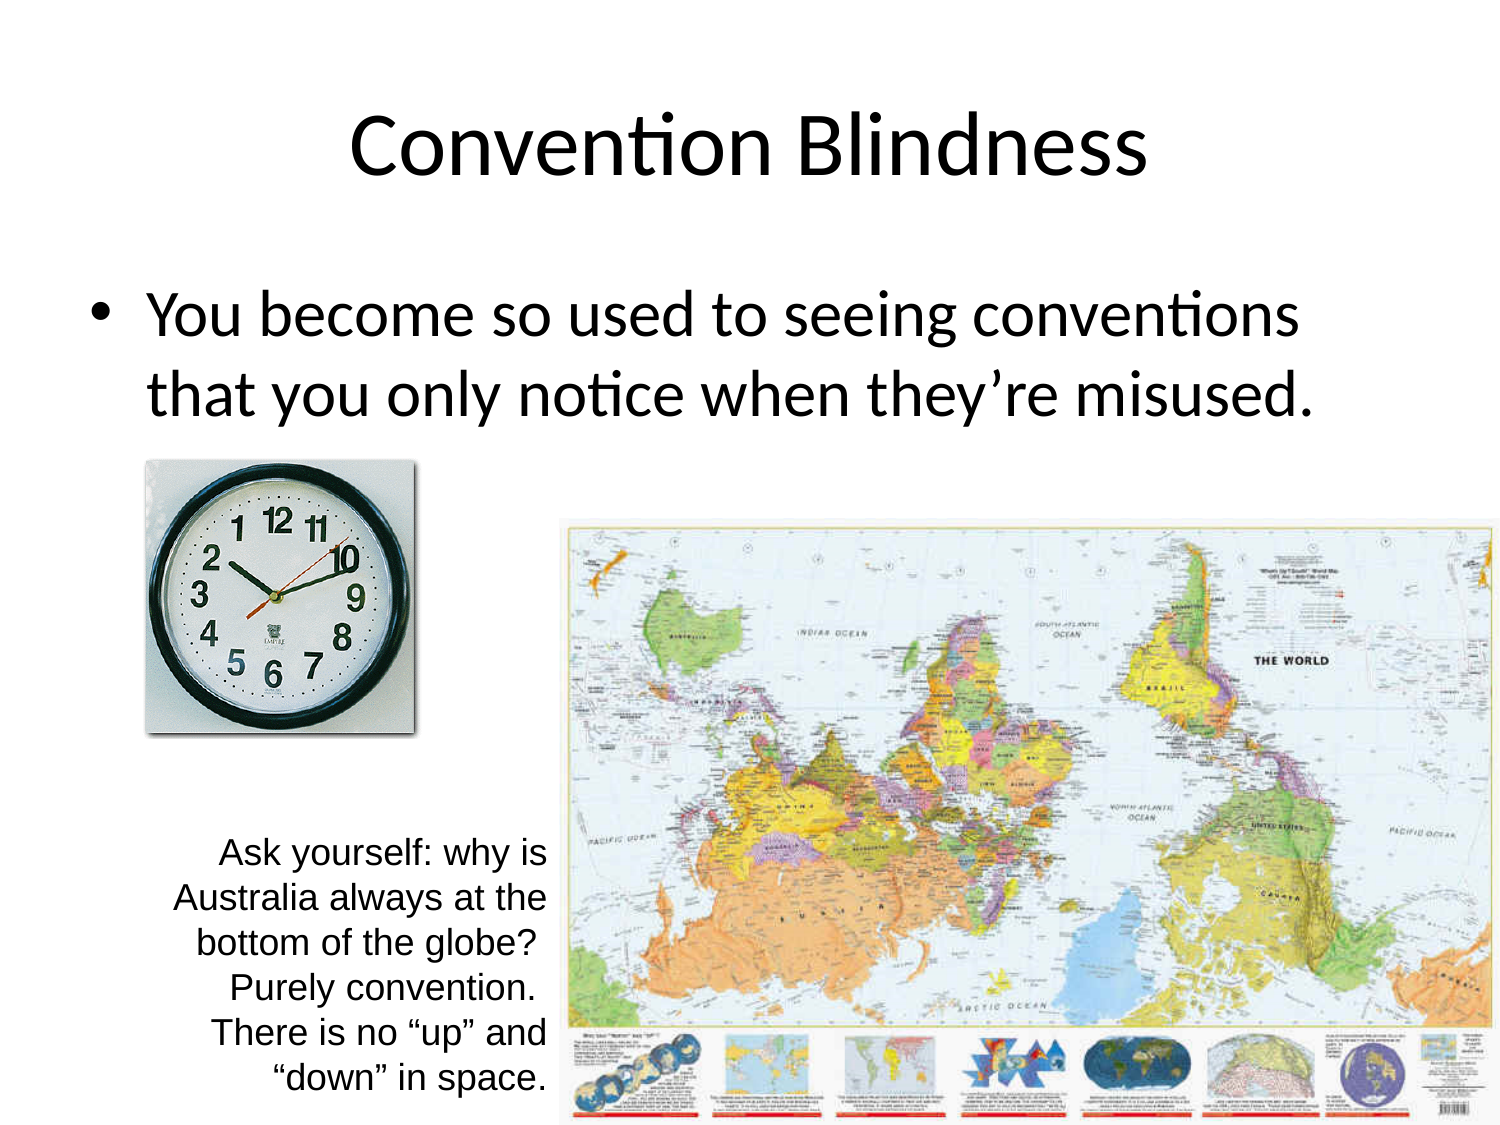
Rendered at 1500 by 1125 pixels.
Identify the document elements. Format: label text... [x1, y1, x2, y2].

picture [140, 456, 422, 739]
title Convention Blindness [75, 45, 1425, 233]
picture [559, 518, 1500, 1125]
text_box Ask yourself: why is Australia always at the bottom of the globe? Purely convention. There is no “up” and “down” in space. [117, 820, 553, 1105]
list You become so used to seeing conventions that you only notice when they’re misused. [75, 262, 1425, 469]
